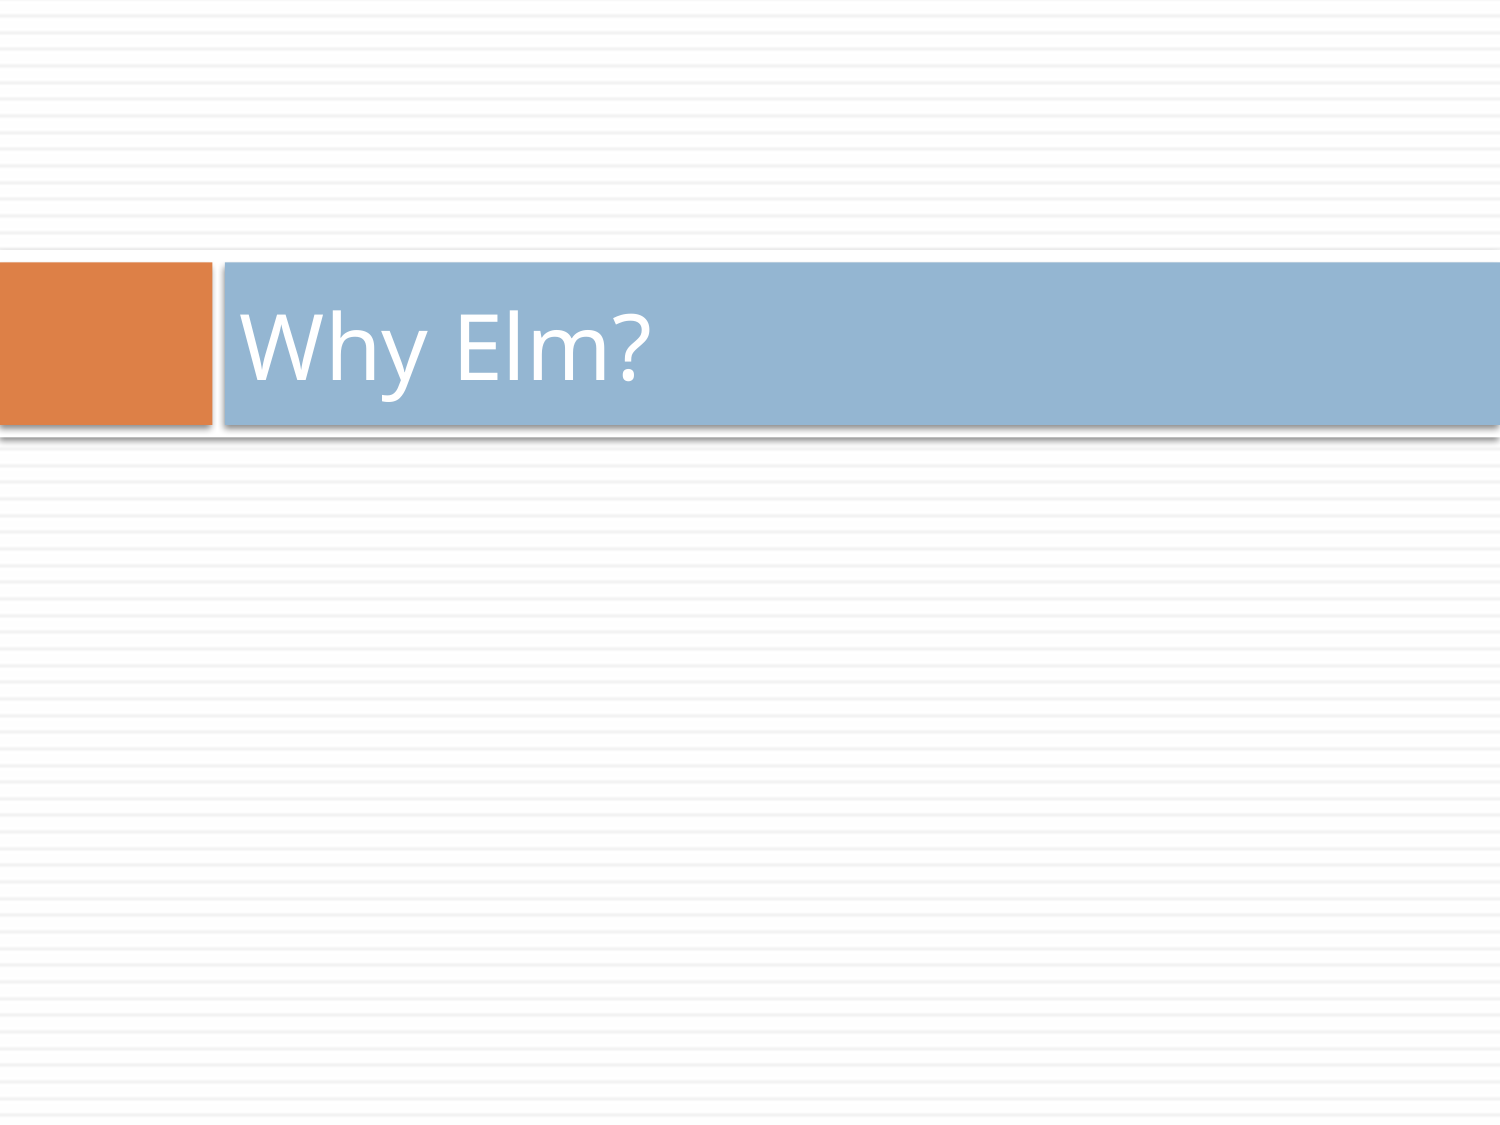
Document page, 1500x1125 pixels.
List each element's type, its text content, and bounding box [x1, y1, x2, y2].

title Why Elm? [225, 262, 1475, 425]
